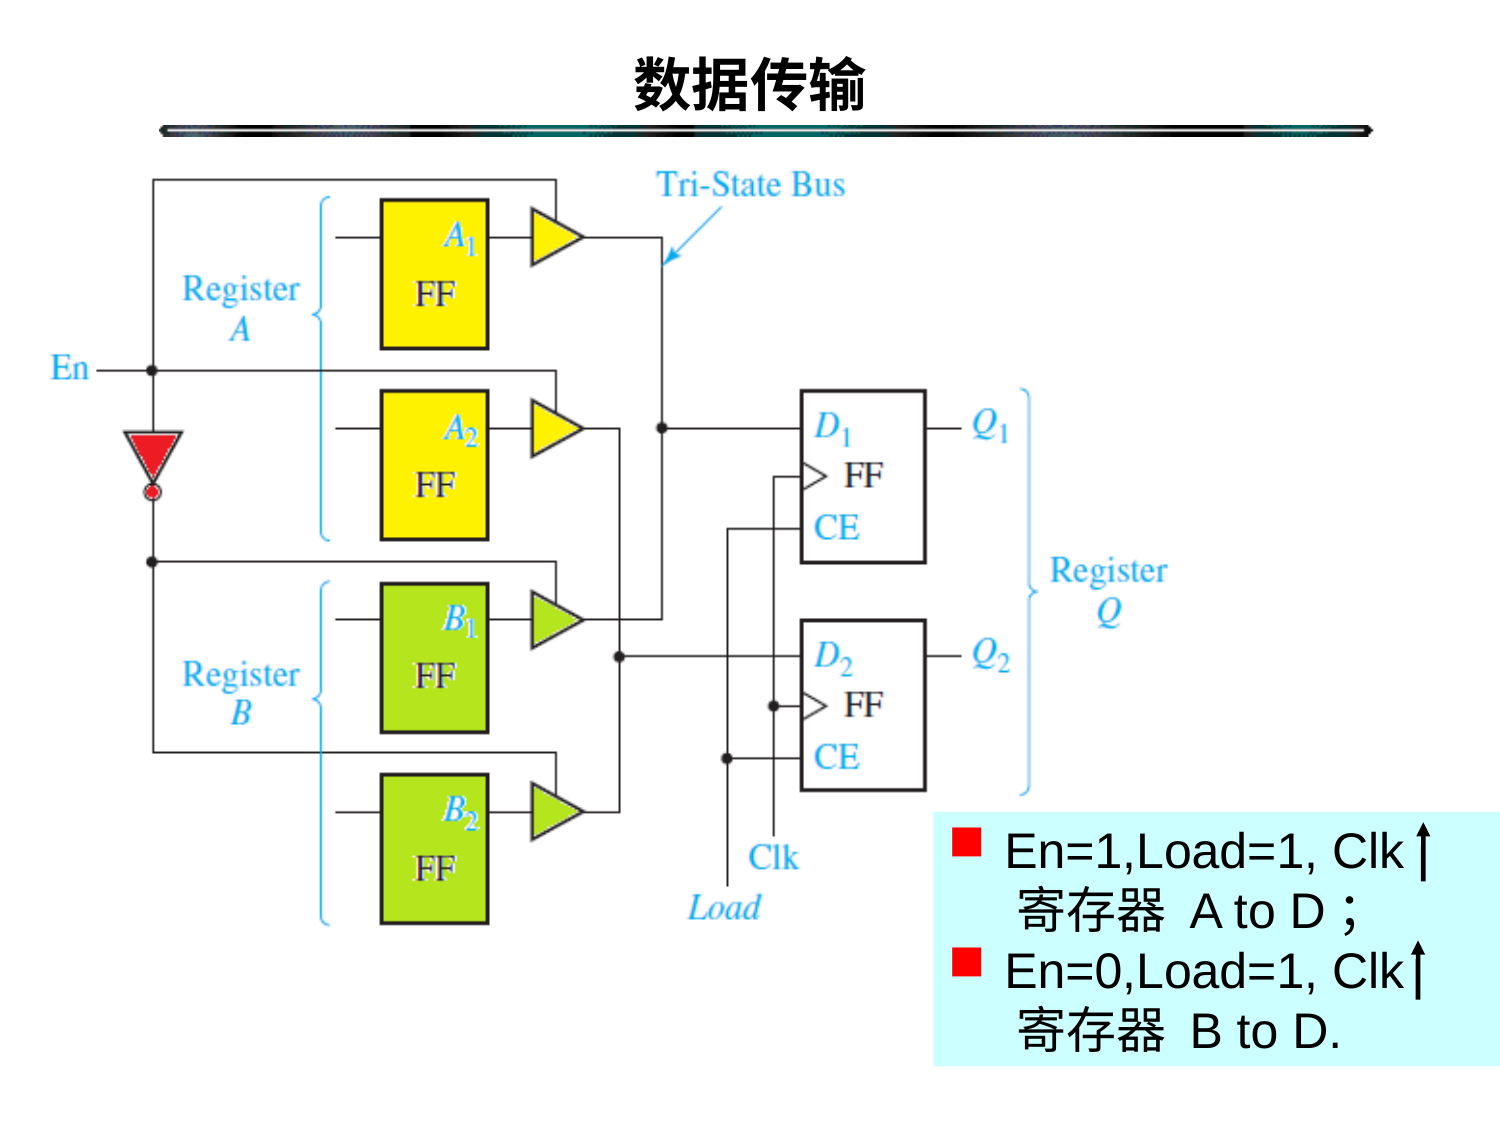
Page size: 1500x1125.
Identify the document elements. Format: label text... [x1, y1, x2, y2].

text_box 数据传输 [0, 40, 1500, 126]
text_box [933, 811, 1500, 1070]
picture [159, 125, 1377, 138]
picture [41, 160, 1174, 941]
